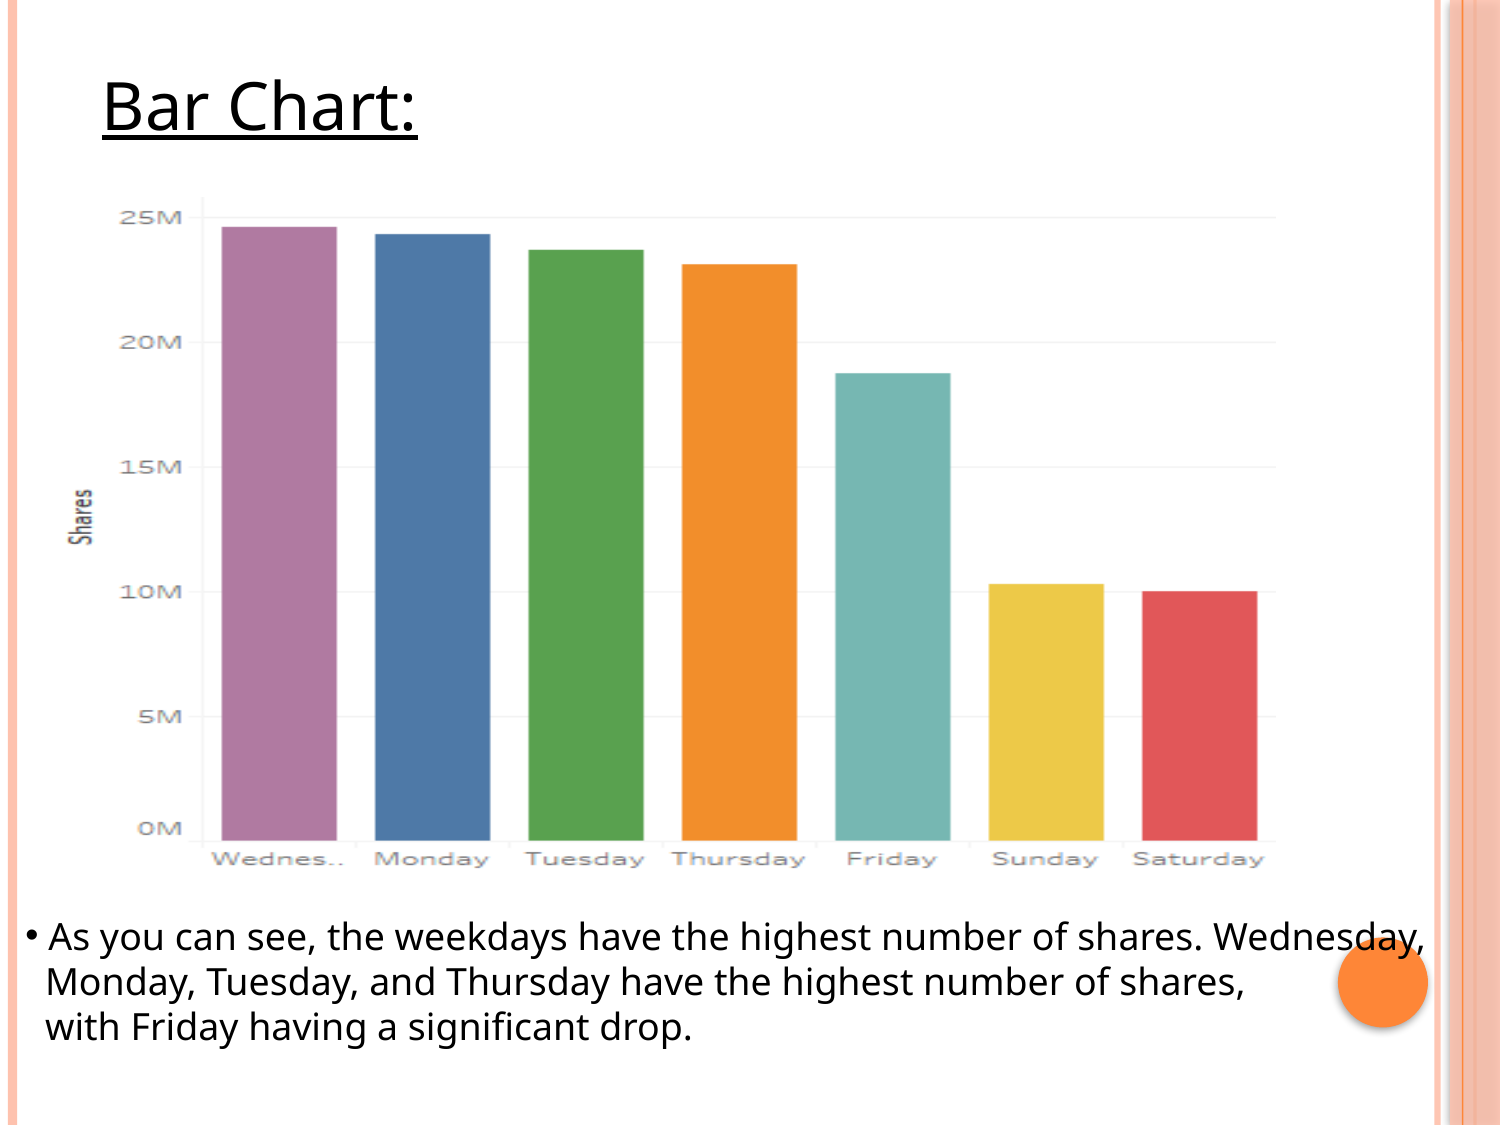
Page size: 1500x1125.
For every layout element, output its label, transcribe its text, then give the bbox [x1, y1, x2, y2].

text_box As you can see, the weekdays have the highest number of shares. Wednesday, Monday, Tuesday, and Thursday have the highest number of shares, with Friday having a significant drop. [10, 905, 1452, 1055]
picture [40, 197, 1277, 872]
text_box Bar Chart: [87, 56, 434, 152]
